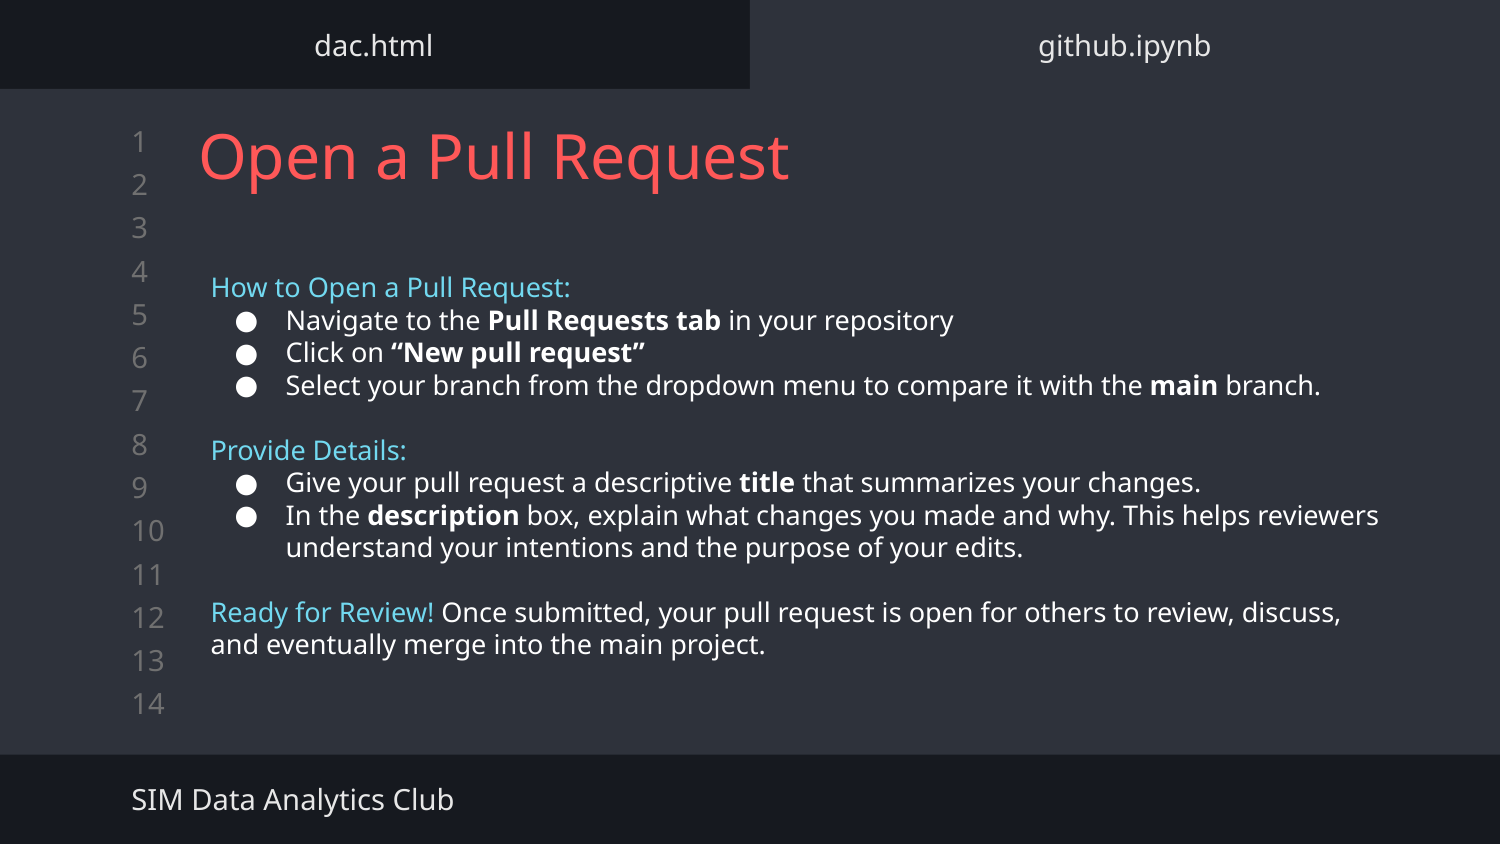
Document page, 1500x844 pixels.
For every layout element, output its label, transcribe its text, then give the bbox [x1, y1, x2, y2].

subtitle github.ipynb [750, 15, 1500, 74]
text_box Open a Pull Request [183, 112, 1446, 197]
text_box How to Open a Pull Request: Navigate to the Pull Requests tab in your repository Click on “New pull request” Select your branch from the dropdown menu to compare it with the main branch. Provide Details: Give your pull request a descriptive title that summarizes your changes. In the description box, explain what changes you made and why. This helps reviewers understand your intentions and the purpose of your edits. Ready for Review! Once submitted, your pull request is open for others to review, discuss, and eventually merge into the main project. [195, 197, 1407, 765]
subtitle dac.html [0, 15, 749, 74]
subtitle SIM Data Analytics Club [116, 769, 915, 828]
